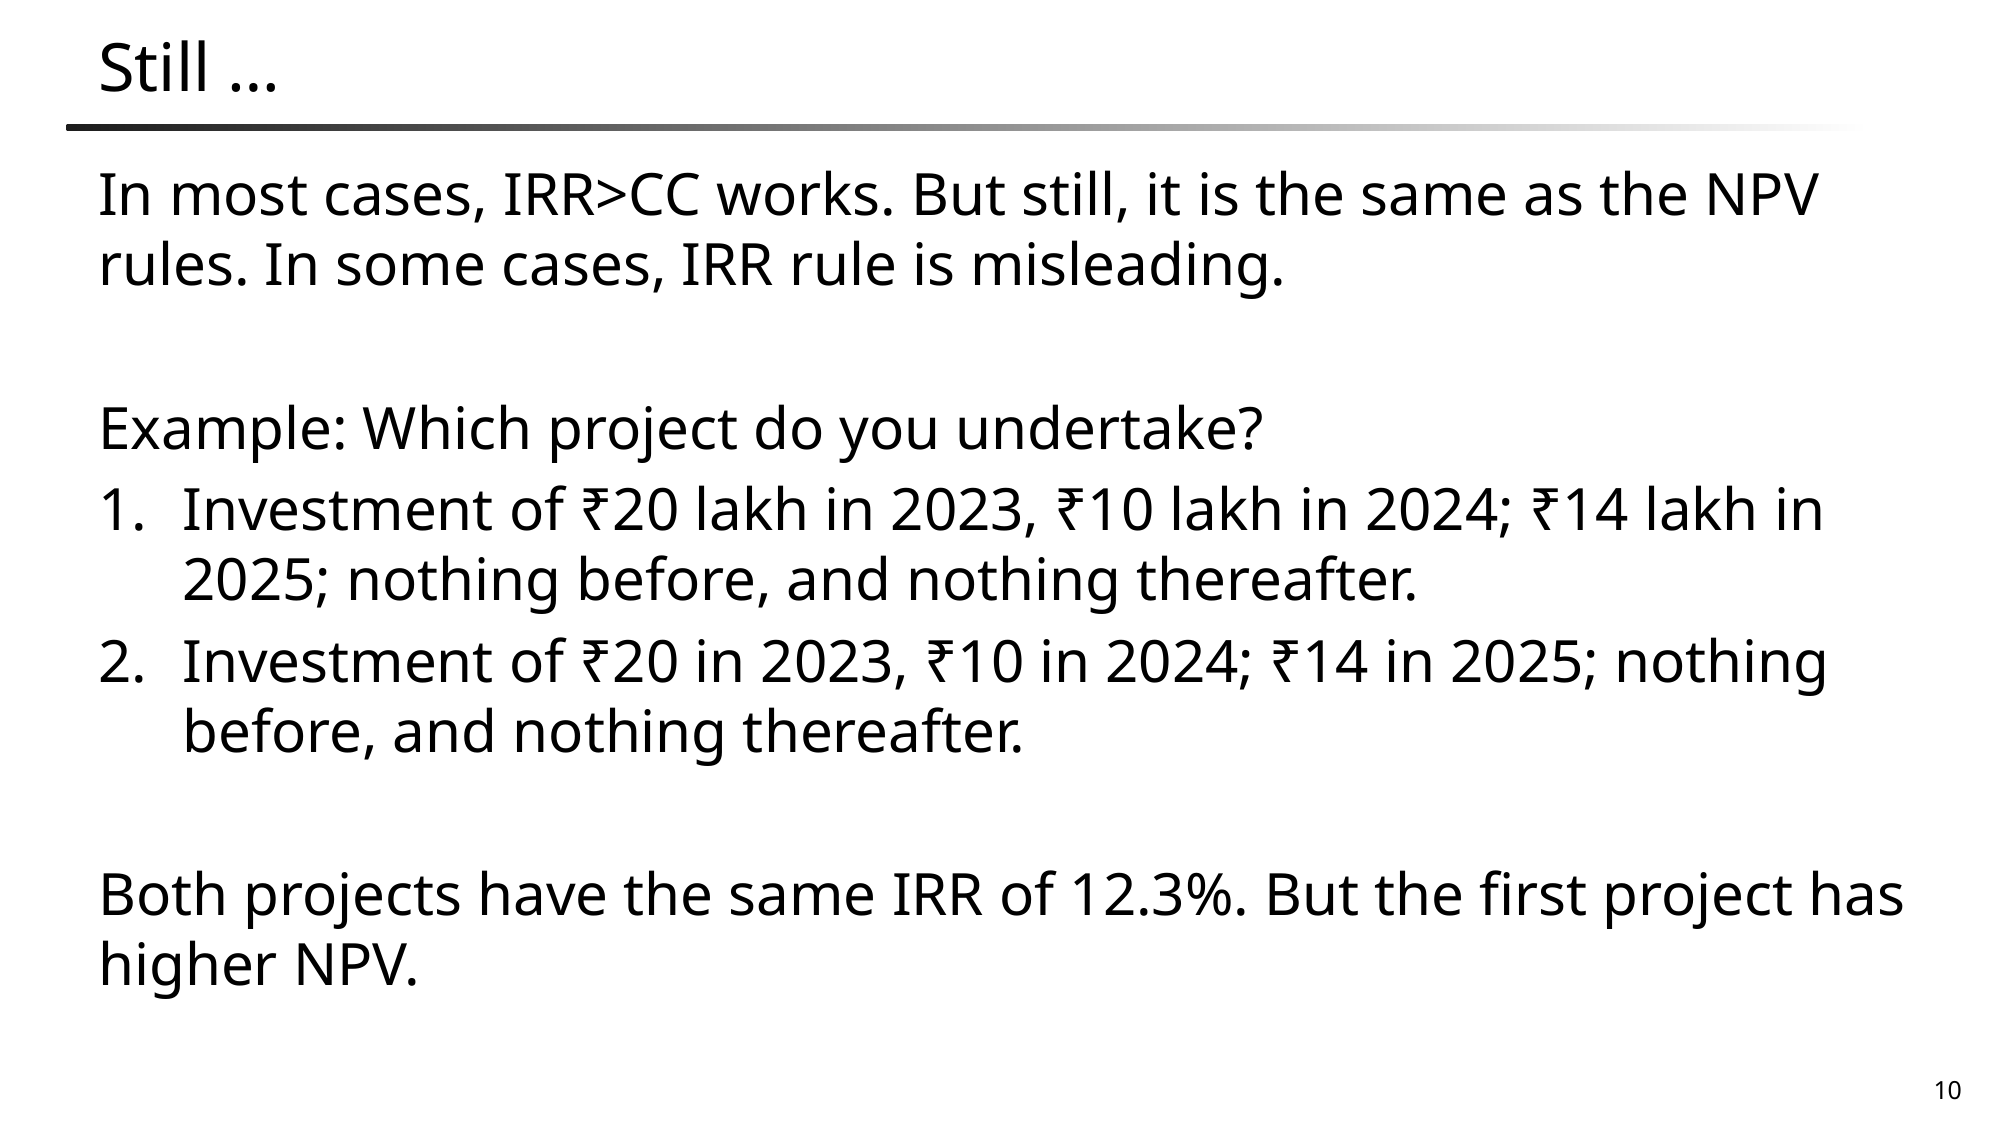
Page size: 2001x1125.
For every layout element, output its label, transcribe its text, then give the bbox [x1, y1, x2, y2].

title Still … [83, 9, 1934, 113]
list In most cases, IRR>CC works. But still, it is the same as the NPV rules. In some cases, IRR rule is misleading. Example: Which project do you undertake? Investment of ₹20 lakh in 2023, ₹10 lakh in 2024; ₹14 lakh in 2025; nothing before, and nothing thereafter. Investment of ₹20 in 2023, ₹10 in 2024; ₹14 in 2025; nothing before, and nothing thereafter. Both projects have the same IRR of 12.3%. But the first project has higher NPV. [83, 149, 1934, 1038]
